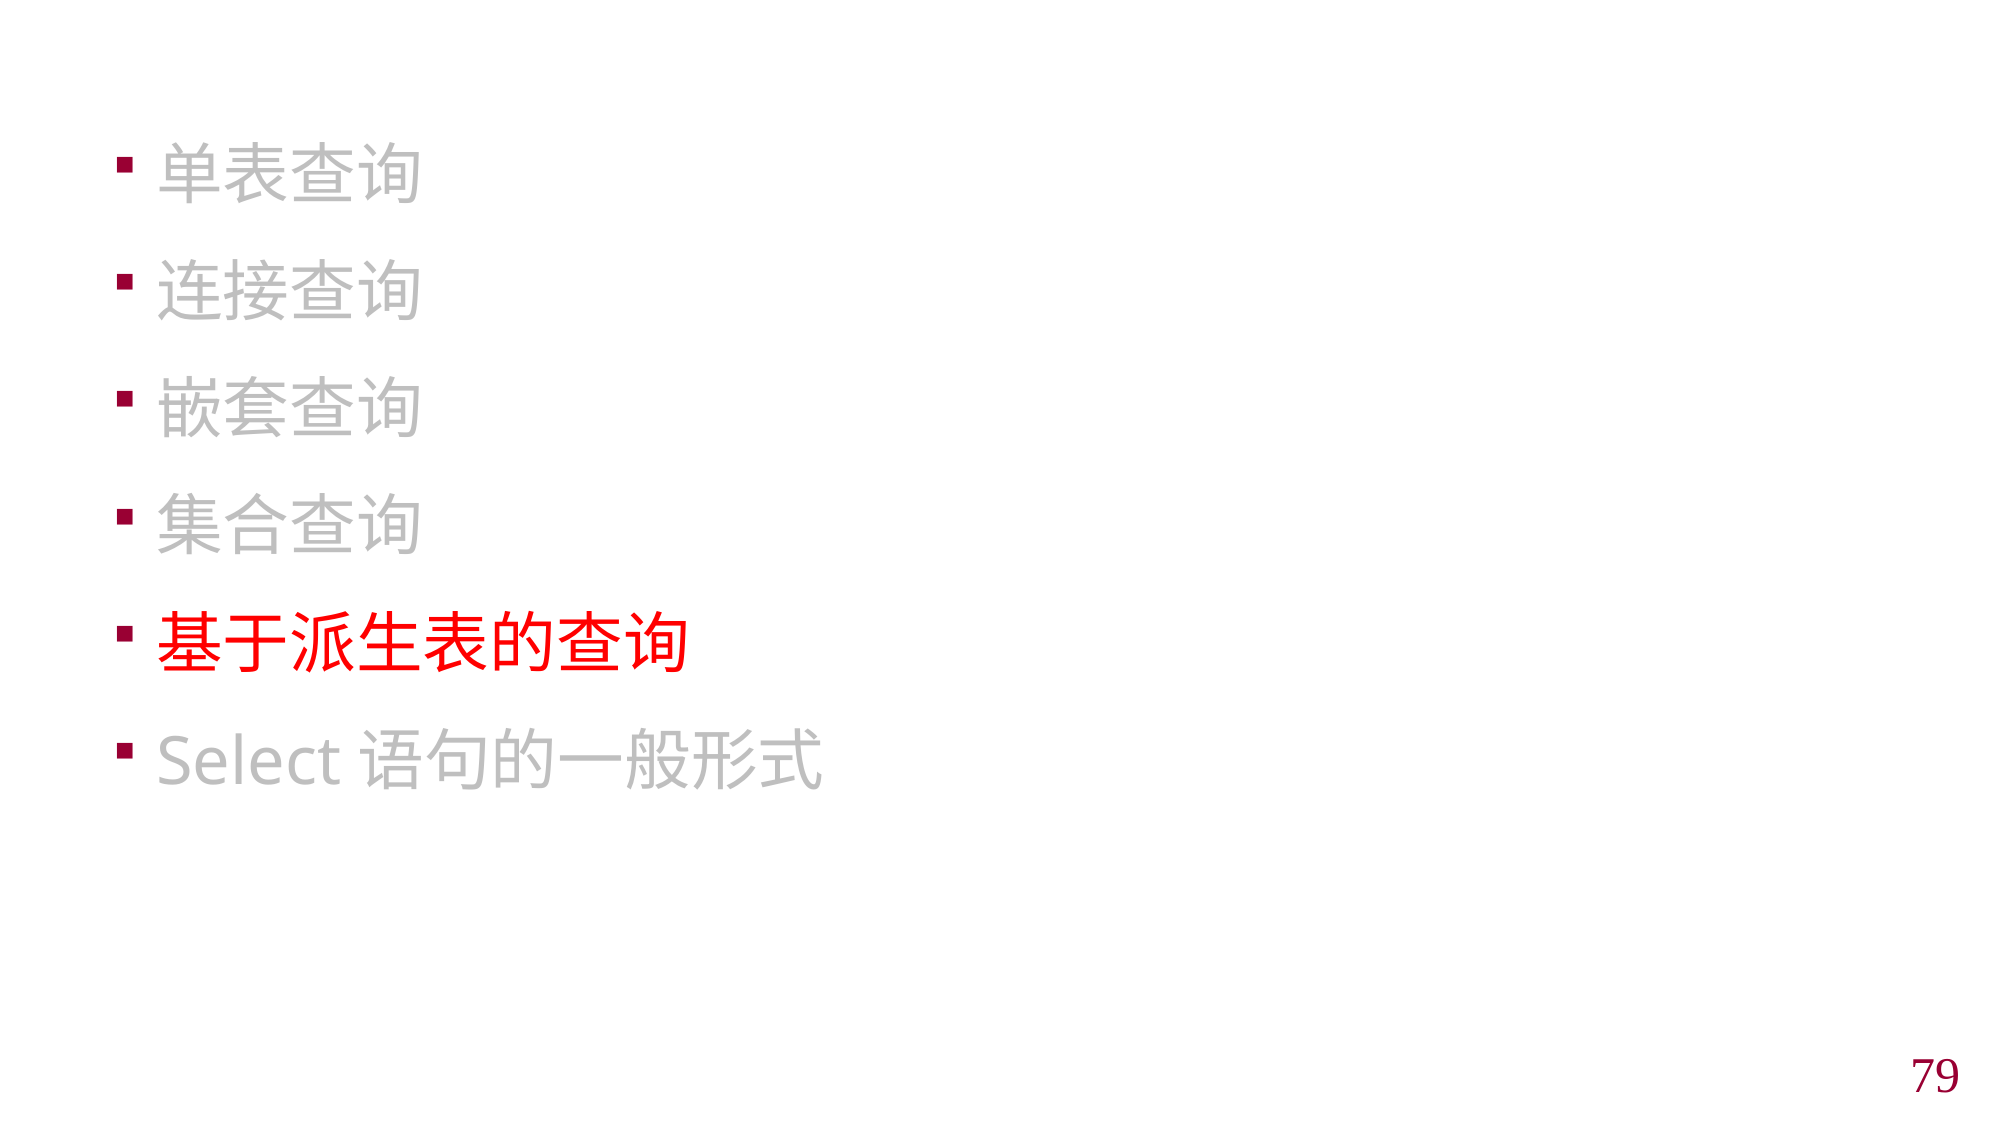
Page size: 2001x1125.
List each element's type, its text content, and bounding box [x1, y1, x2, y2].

list 单表查询 连接查询 嵌套查询 集合查询 基于派生表的查询 Select语句的一般形式 [97, 99, 1904, 1073]
slide_number 78 [1550, 1048, 1975, 1096]
